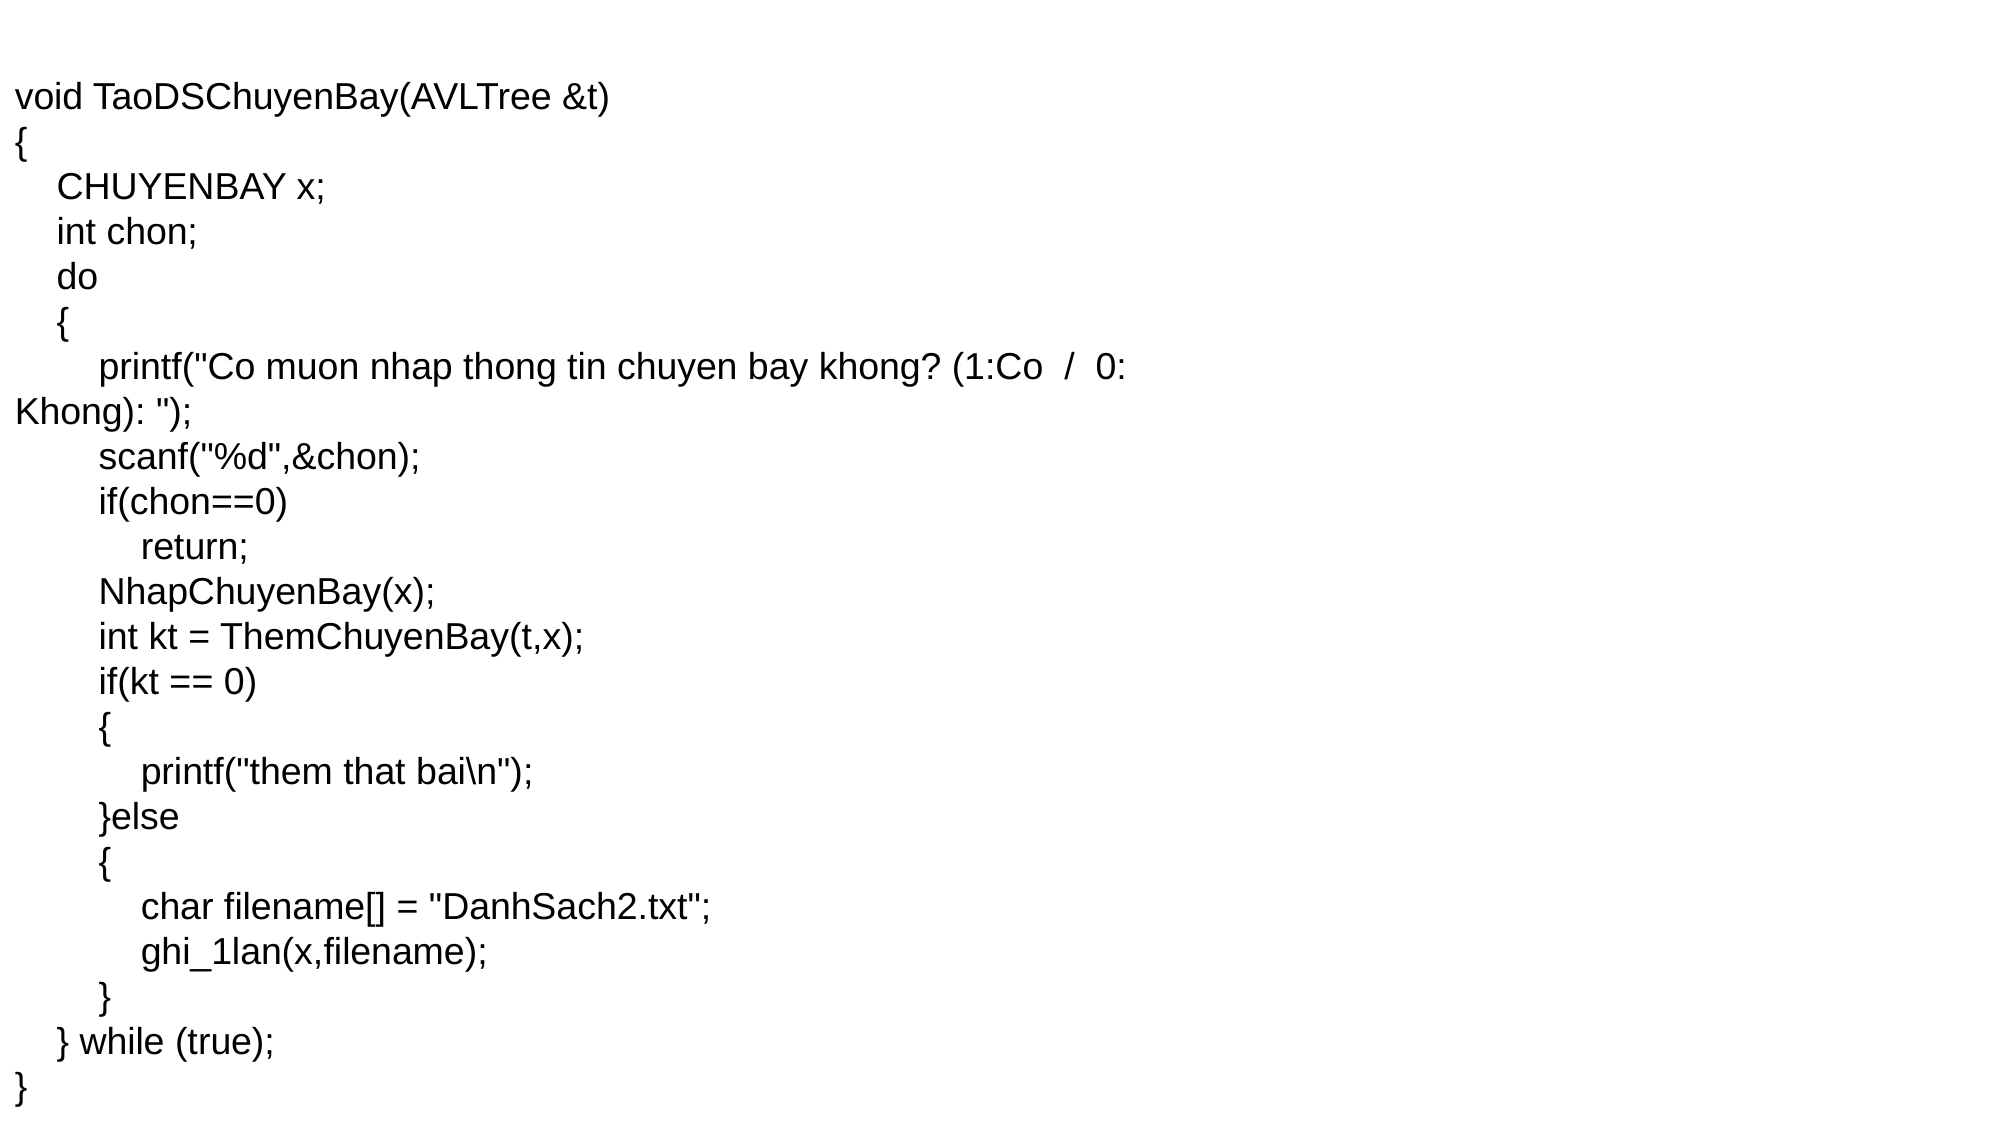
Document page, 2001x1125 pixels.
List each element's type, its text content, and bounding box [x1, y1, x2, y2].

text_box void TaoDSChuyenBay(AVLTree &t) { CHUYENBAY x; int chon; do { printf("Co muon nhap thong tin chuyen bay khong? (1:Co / 0: Khong): "); scanf("%d",&chon); if(chon==0) return; NhapChuyenBay(x); int kt = ThemChuyenBay(t,x); if(kt == 0) { printf("them that bai\n"); }else { char filename[] = "DanhSach2.txt"; ghi_1lan(x,filename); } } while (true); } [0, 64, 1250, 1115]
